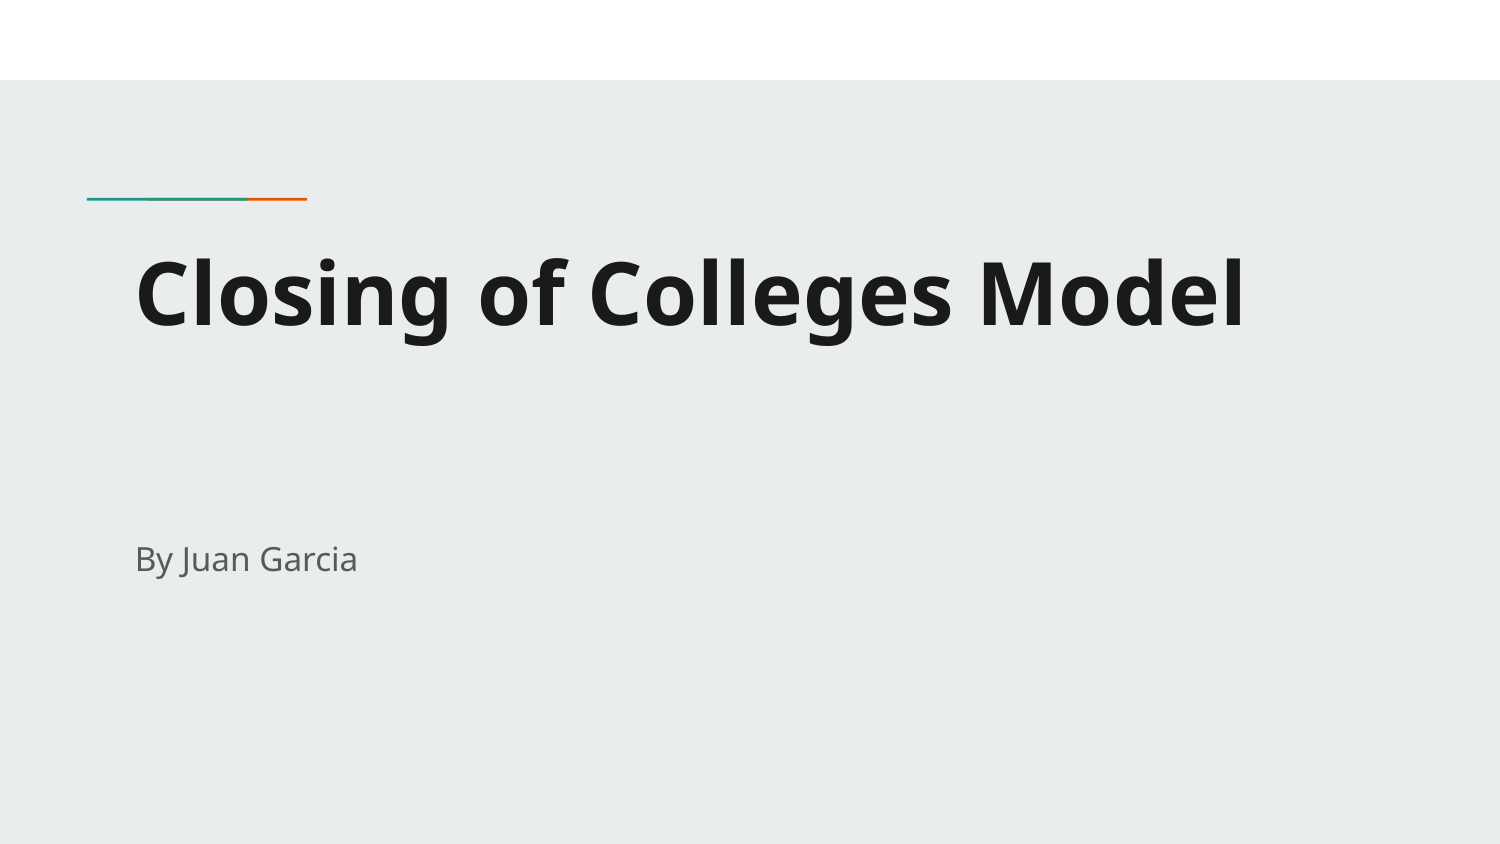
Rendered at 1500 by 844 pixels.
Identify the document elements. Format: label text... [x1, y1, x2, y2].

title Closing of Colleges Model [119, 216, 1381, 490]
subtitle By Juan Garcia [119, 520, 1381, 610]
